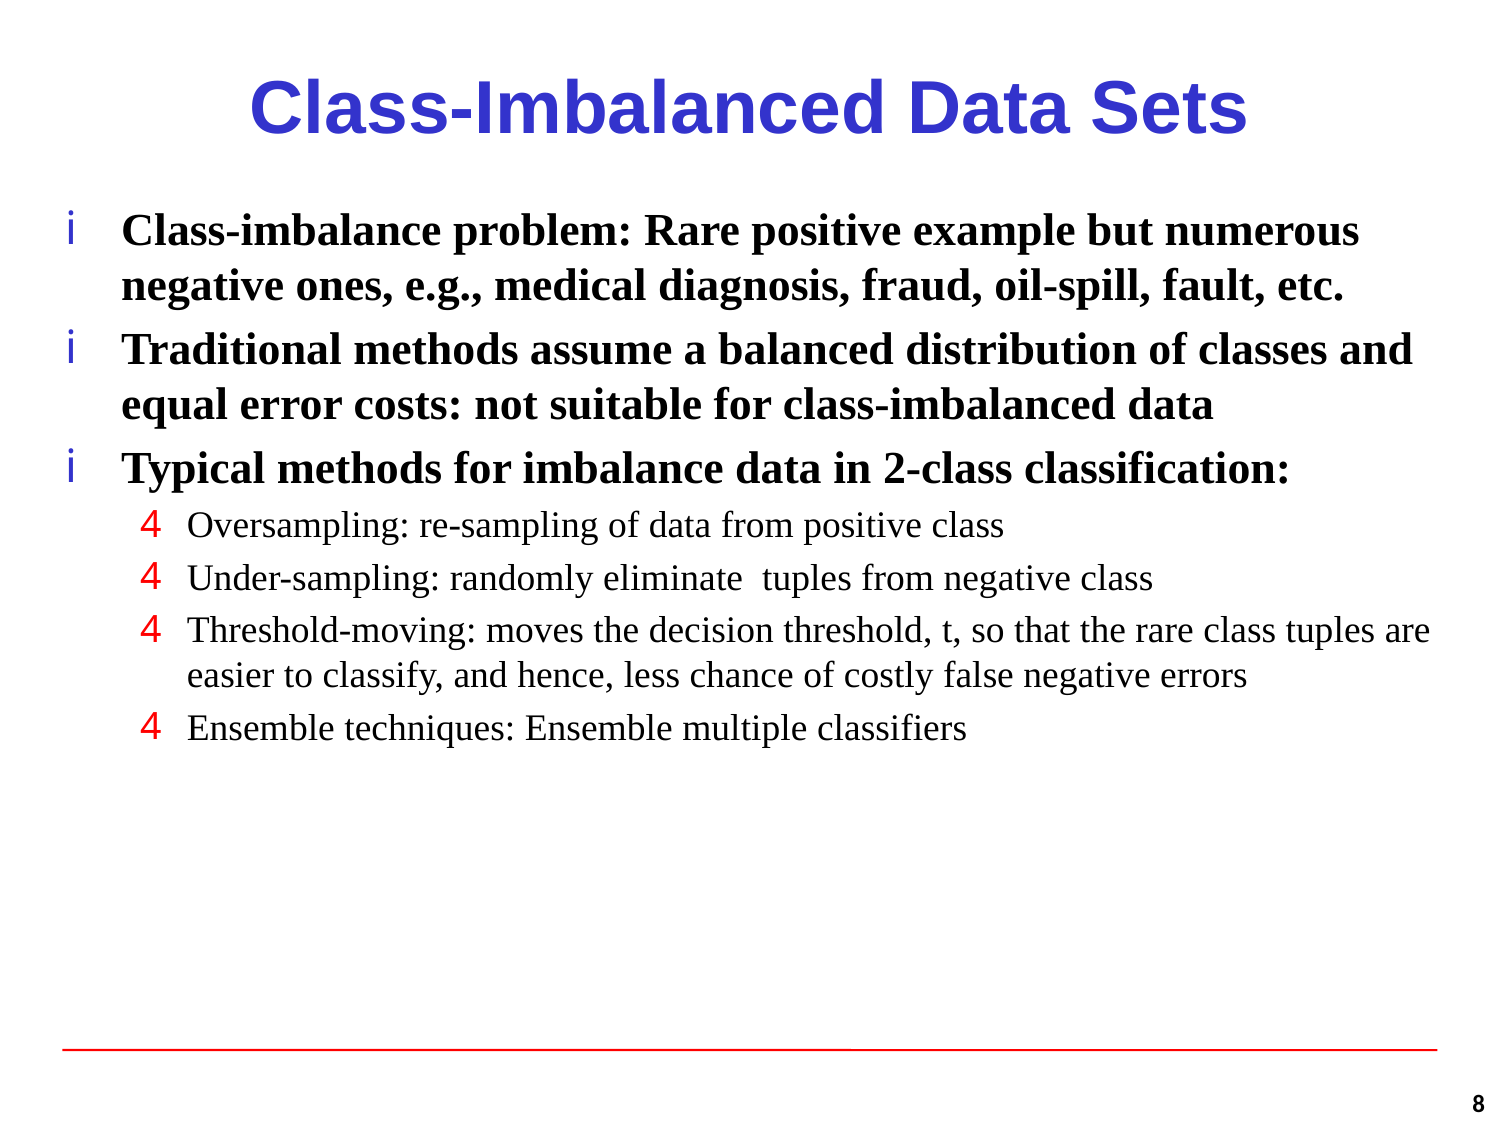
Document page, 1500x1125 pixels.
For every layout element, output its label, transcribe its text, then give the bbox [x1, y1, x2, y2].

list Class-imbalance problem: Rare positive example but numerous negative ones, e.g., medical diagnosis, fraud, oil-spill, fault, etc. Traditional methods assume a balanced distribution of classes and equal error costs: not suitable for class-imbalanced data Typical methods for imbalance data in 2-class classification: Oversampling: re-sampling of data from positive class Under-sampling: randomly eliminate tuples from negative class Threshold-moving: moves the decision threshold, t, so that the rare class tuples are easier to classify, and hence, less chance of costly false negative errors Ensemble techniques: Ensemble multiple classifiers [49, 191, 1451, 1005]
text_box 8 [1187, 1062, 1500, 1125]
title Class-Imbalanced Data Sets [74, 53, 1426, 154]
